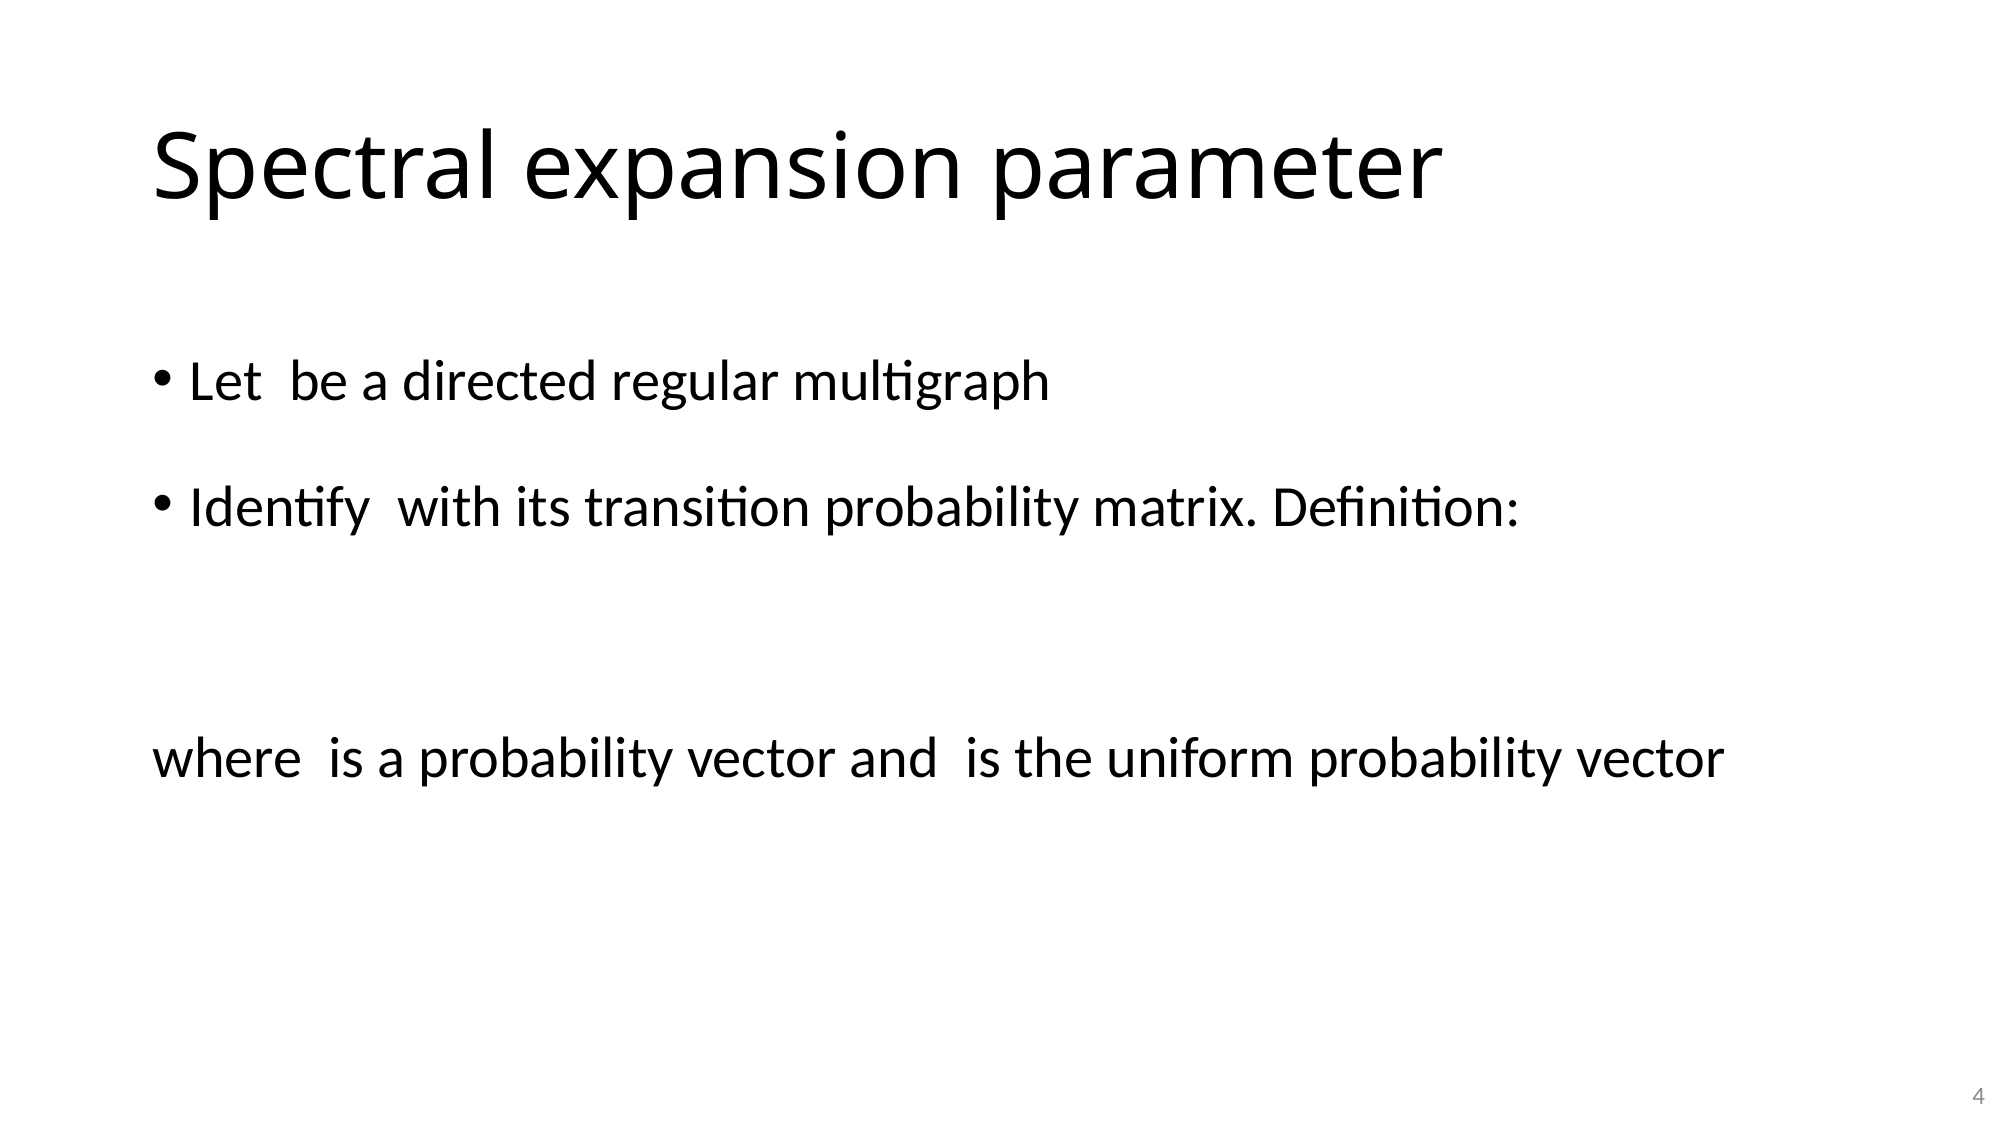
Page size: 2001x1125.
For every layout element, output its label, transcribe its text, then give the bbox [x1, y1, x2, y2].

title Spectral expansion parameter [137, 59, 1863, 278]
slide_number 4 [1550, 1064, 2000, 1125]
